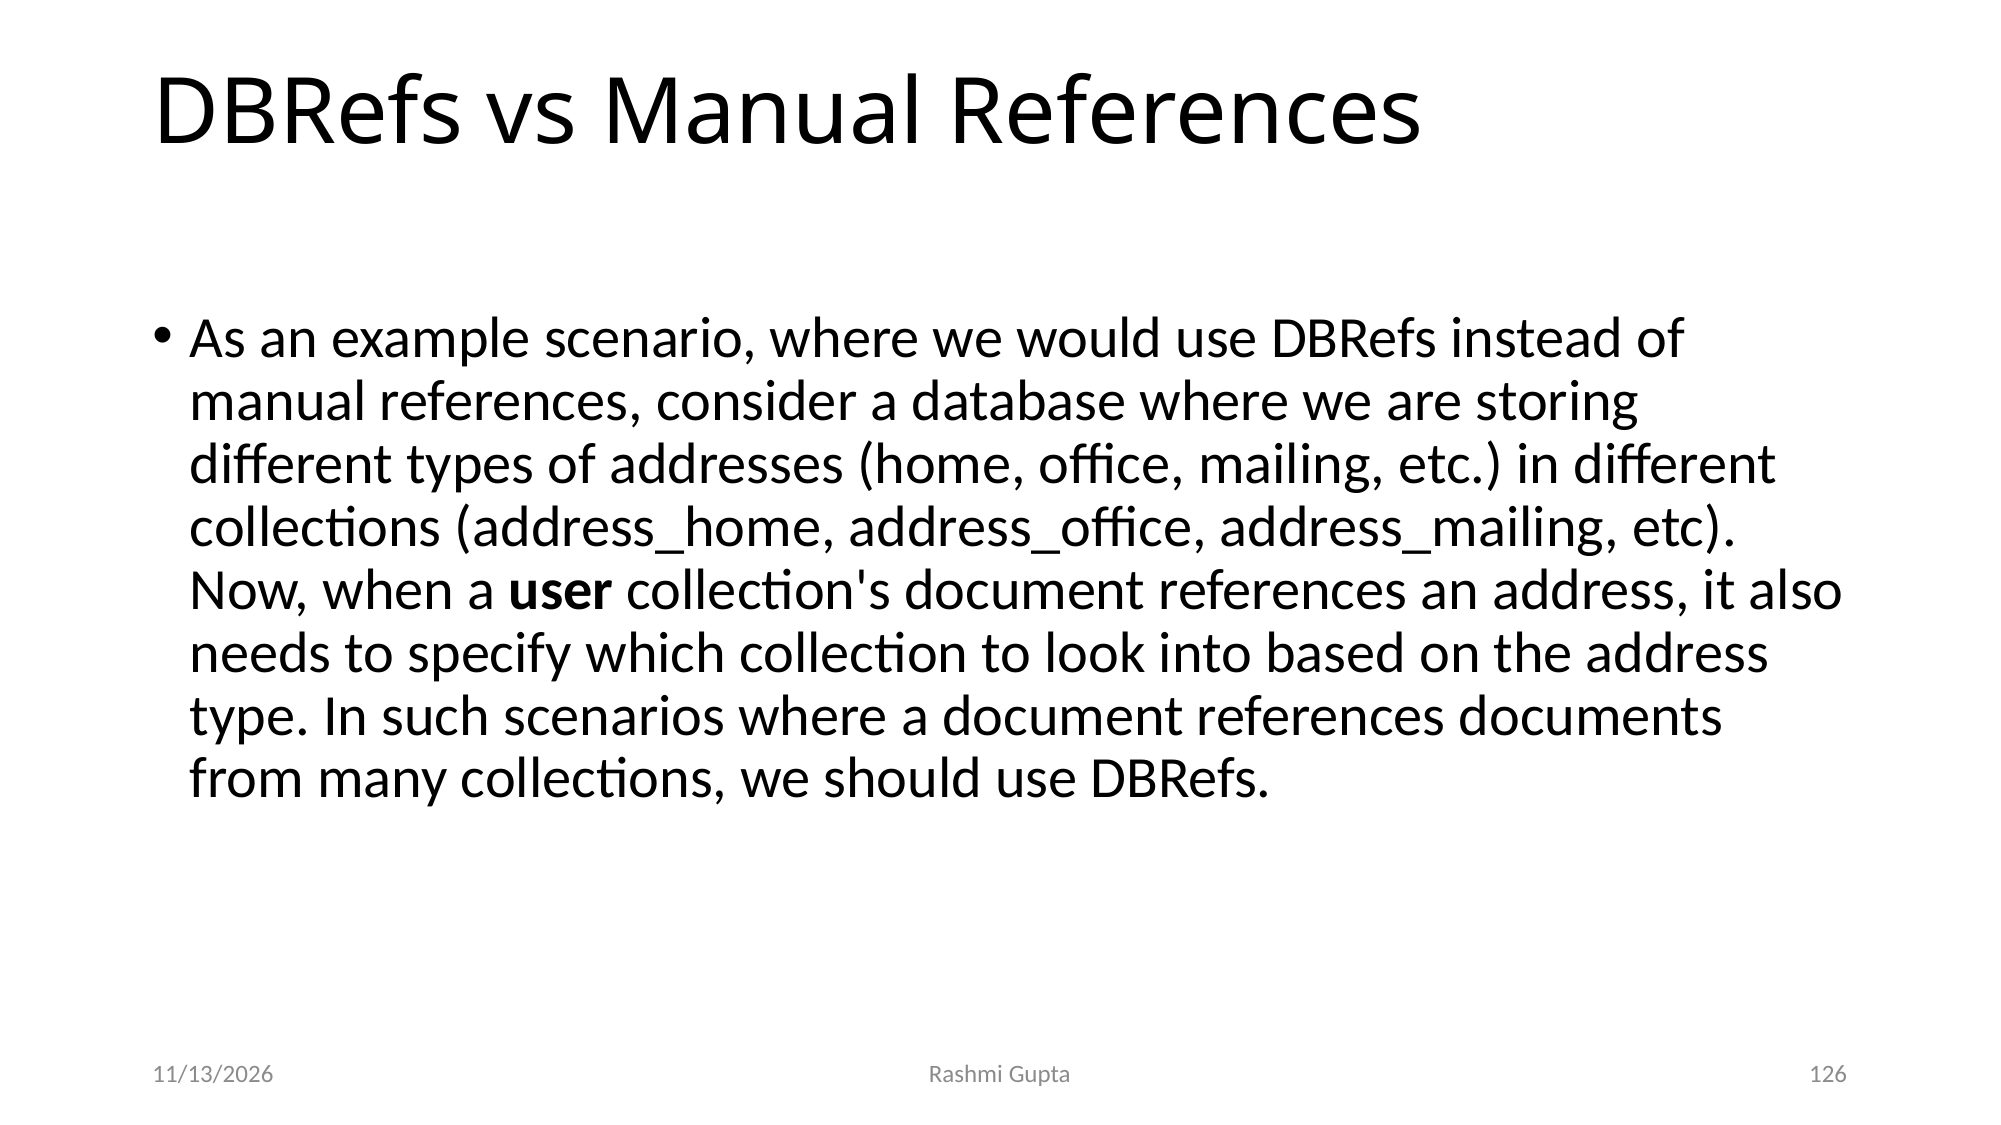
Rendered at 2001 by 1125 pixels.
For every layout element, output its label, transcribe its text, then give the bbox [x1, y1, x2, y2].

list As an example scenario, where we would use DBRefs instead of manual references, consider a database where we are storing different types of addresses (home, office, mailing, etc.) in different collections (address_home, address_office, address_mailing, etc). Now, when a user collection's document references an address, it also needs to specify which collection to look into based on the address type. In such scenarios where a document references documents from many collections, we should use DBRefs. [137, 299, 1863, 1014]
footer Rashmi Gupta [662, 1042, 1338, 1103]
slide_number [137, 1042, 588, 1103]
title DBRefs vs Manual References [137, 59, 1863, 278]
slide_number 126 [1412, 1042, 1863, 1103]
